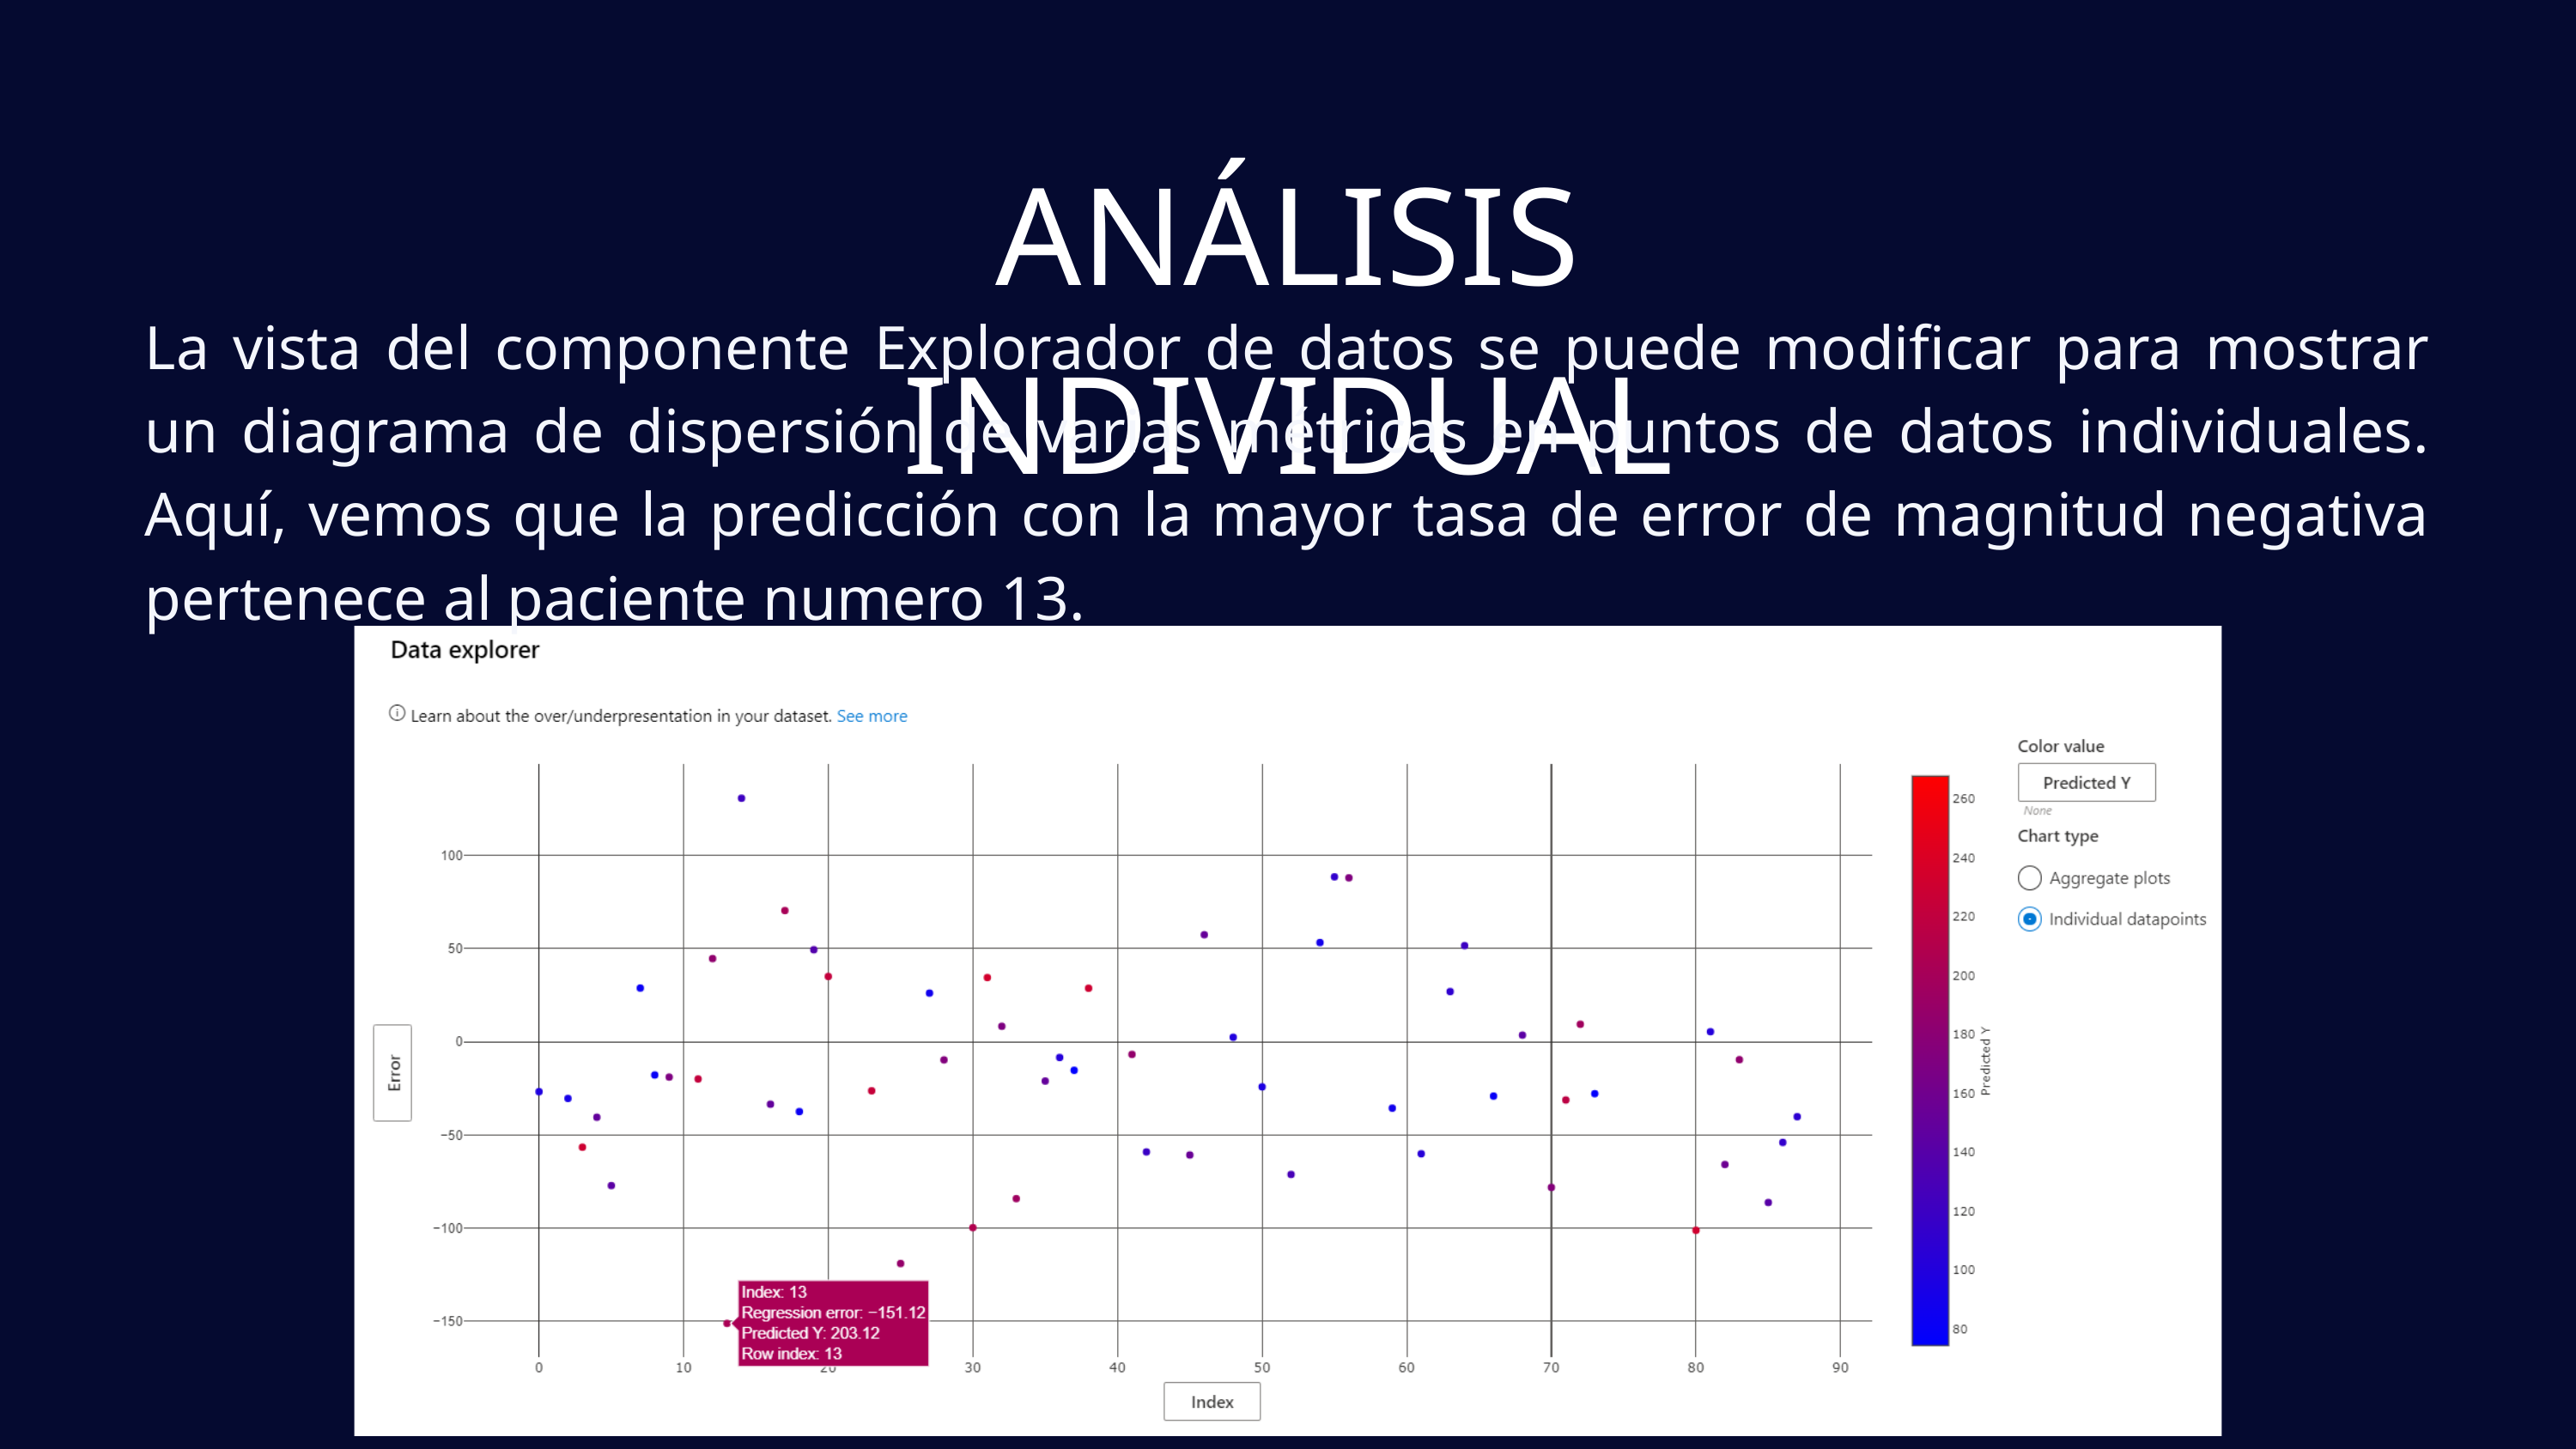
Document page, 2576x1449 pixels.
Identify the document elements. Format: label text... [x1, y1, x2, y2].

text_box La vista del componente Explorador de datos se puede modificar para mostrar un diagrama de dispersión de varias métricas en puntos de datos individuales. Aquí, vemos que la predicción con la mayor tasa de error de magnitud negativa pertenece al paciente numero 13. [144, 297, 2432, 633]
text_box ANÁLISIS INDIVIDUAL [613, 123, 1963, 297]
text_box [354, 633, 2222, 1436]
